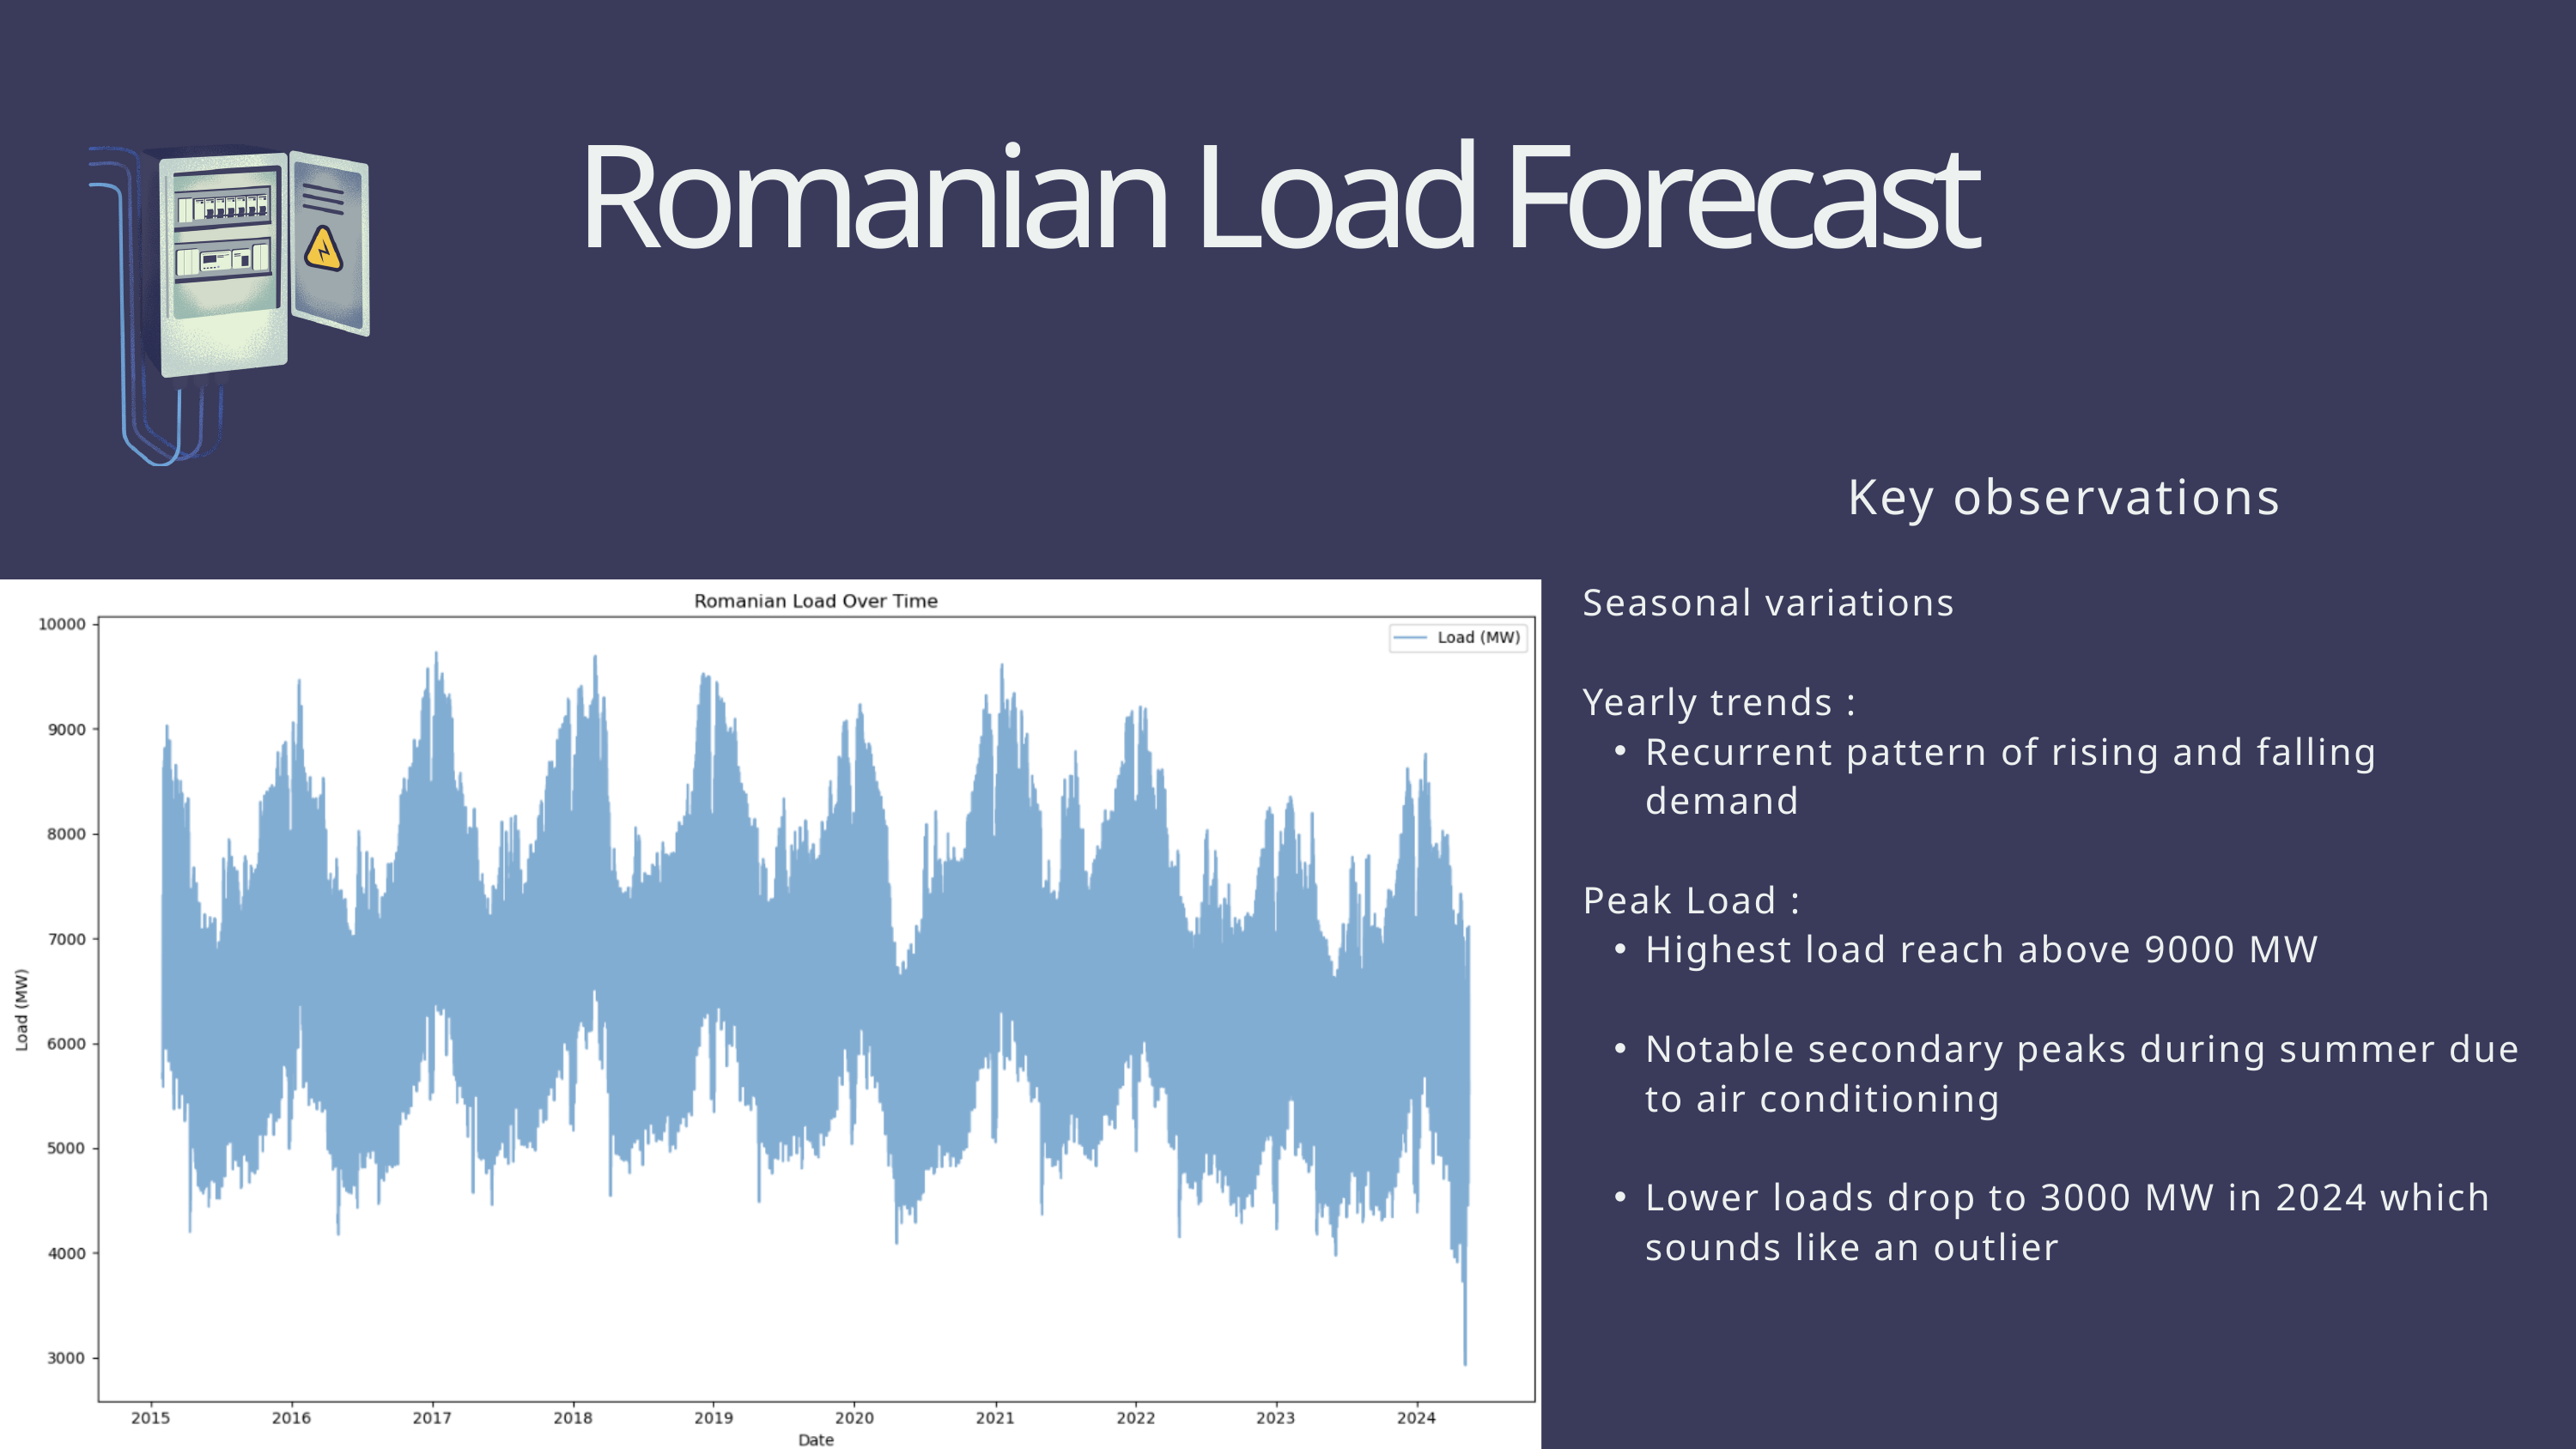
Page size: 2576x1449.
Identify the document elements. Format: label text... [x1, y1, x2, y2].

text_box Key observations Seasonal variations Yearly trends : Recurrent pattern of rising and falling demand Peak Load : Highest load reach above 9000 MW Notable secondary peaks during summer due to air conditioning Lower loads drop to 3000 MW in 2024 which sounds like an outlier [1583, 458, 2546, 1318]
text_box Romanian Load Forecast [574, 138, 2002, 276]
text_box [0, 579, 1542, 1449]
text_box [88, 144, 370, 466]
